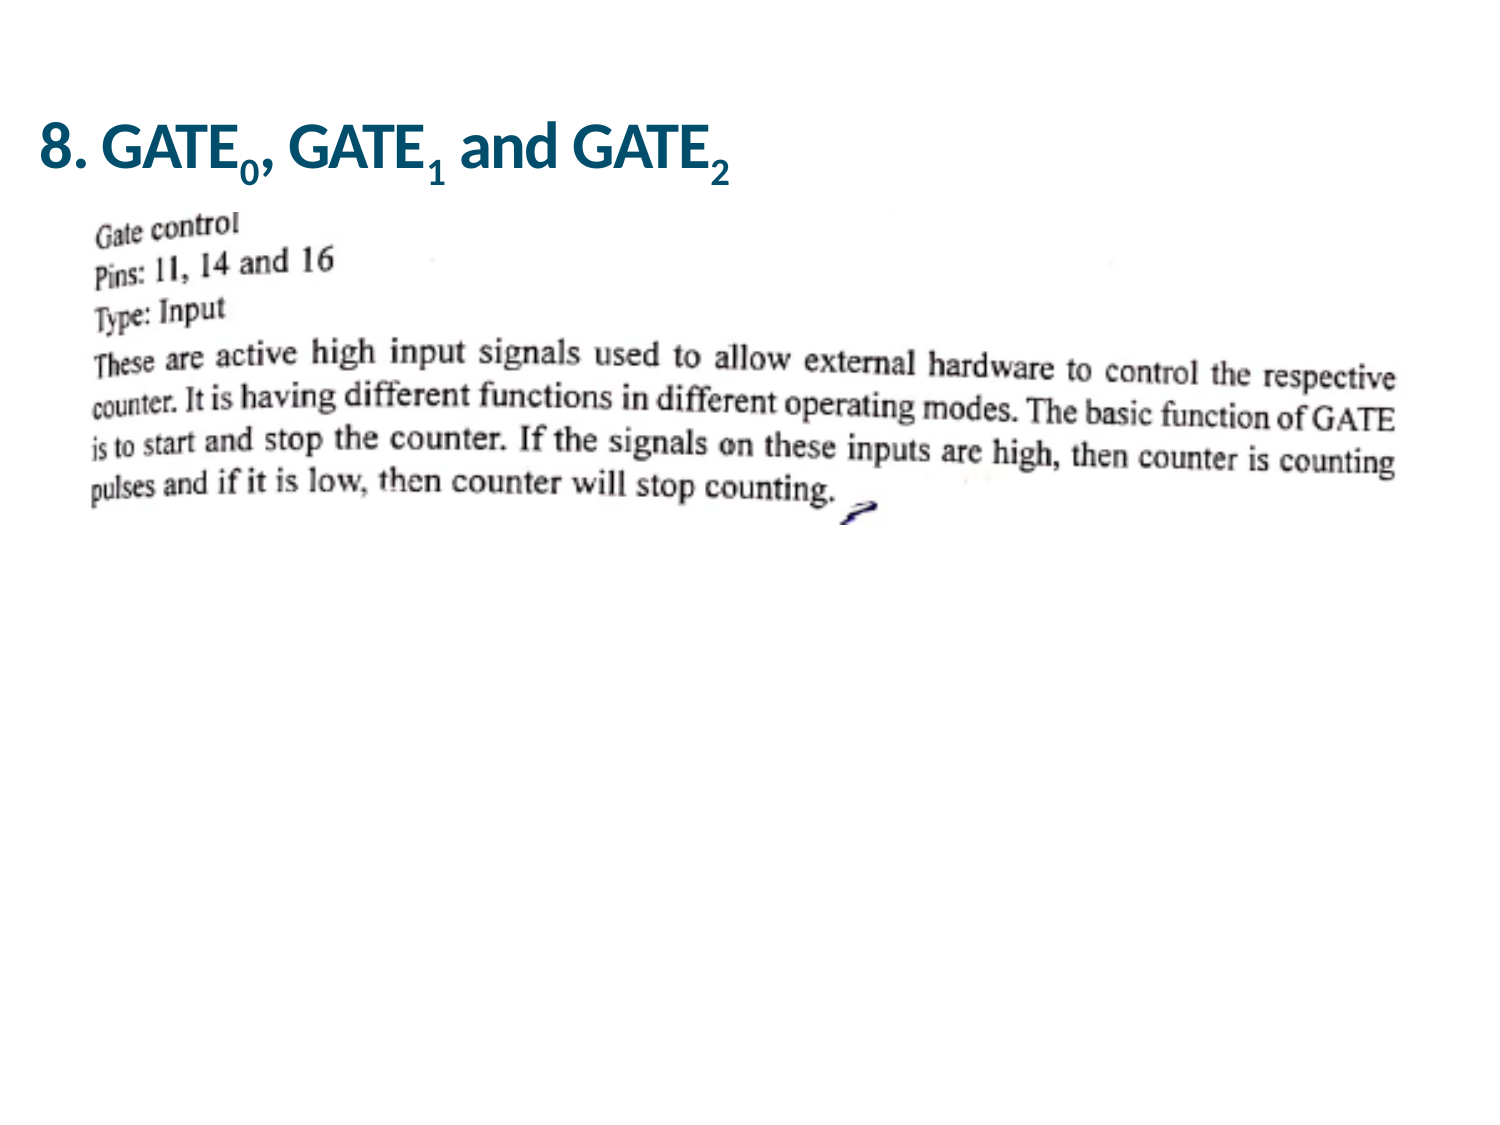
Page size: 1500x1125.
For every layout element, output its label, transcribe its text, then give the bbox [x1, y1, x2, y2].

picture [74, 212, 1426, 526]
text_box 8. GATE0, GATE1 and GATE2 [37, 99, 975, 194]
